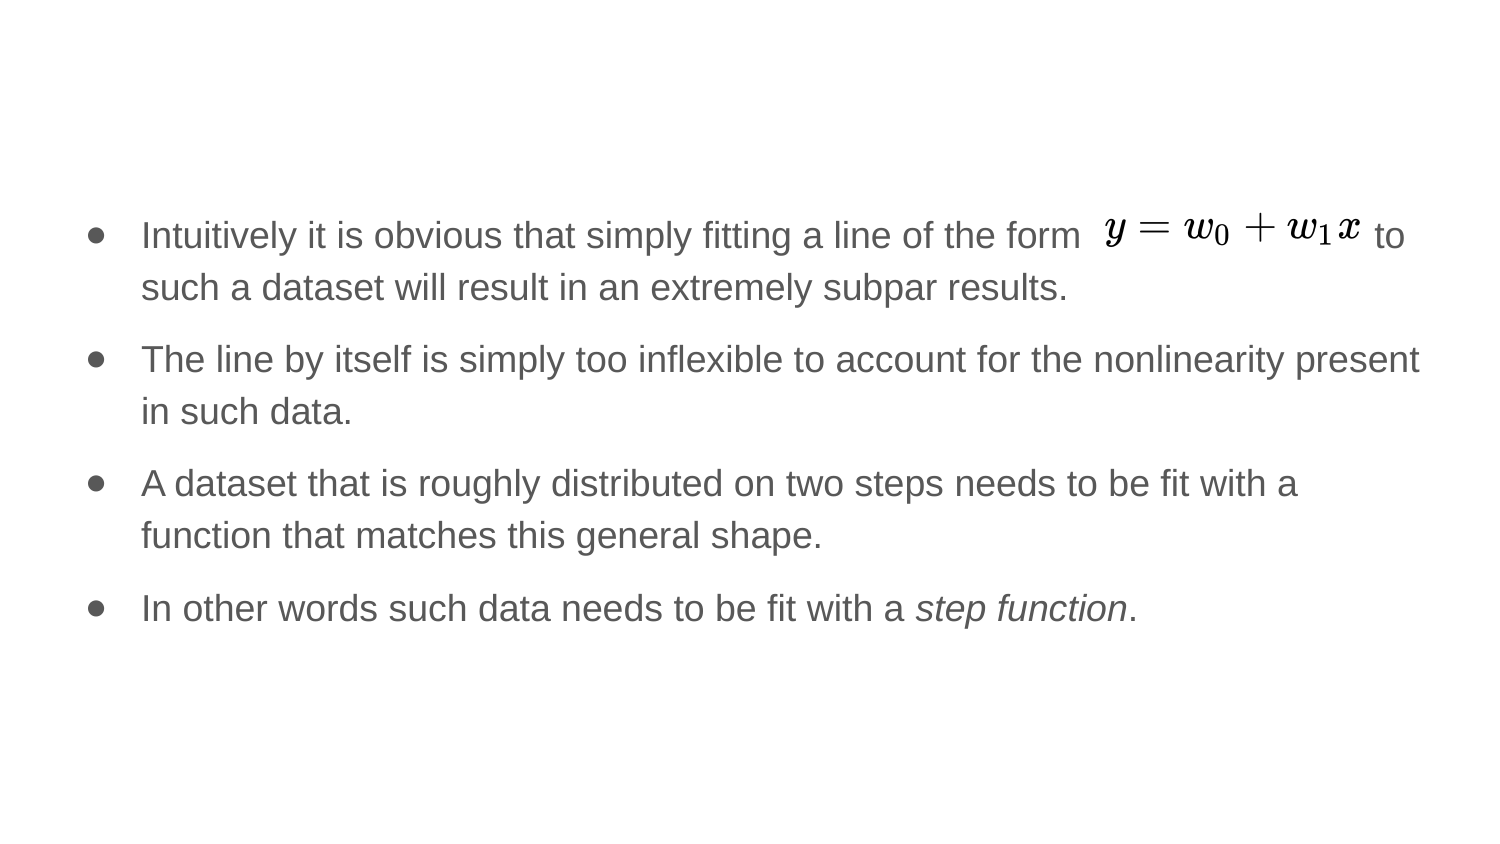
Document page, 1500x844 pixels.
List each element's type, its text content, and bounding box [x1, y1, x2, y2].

list Intuitively it is obvious that simply fitting a line of the form to such a dataset will result in an extremely subpar results. The line by itself is simply too inflexible to account for the nonlinearity present in such data. A dataset that is roughly distributed on two steps needs to be fit with a function that matches this general shape. In other words such data needs to be fit with a step function. [50, 188, 1450, 750]
picture [1103, 208, 1374, 252]
